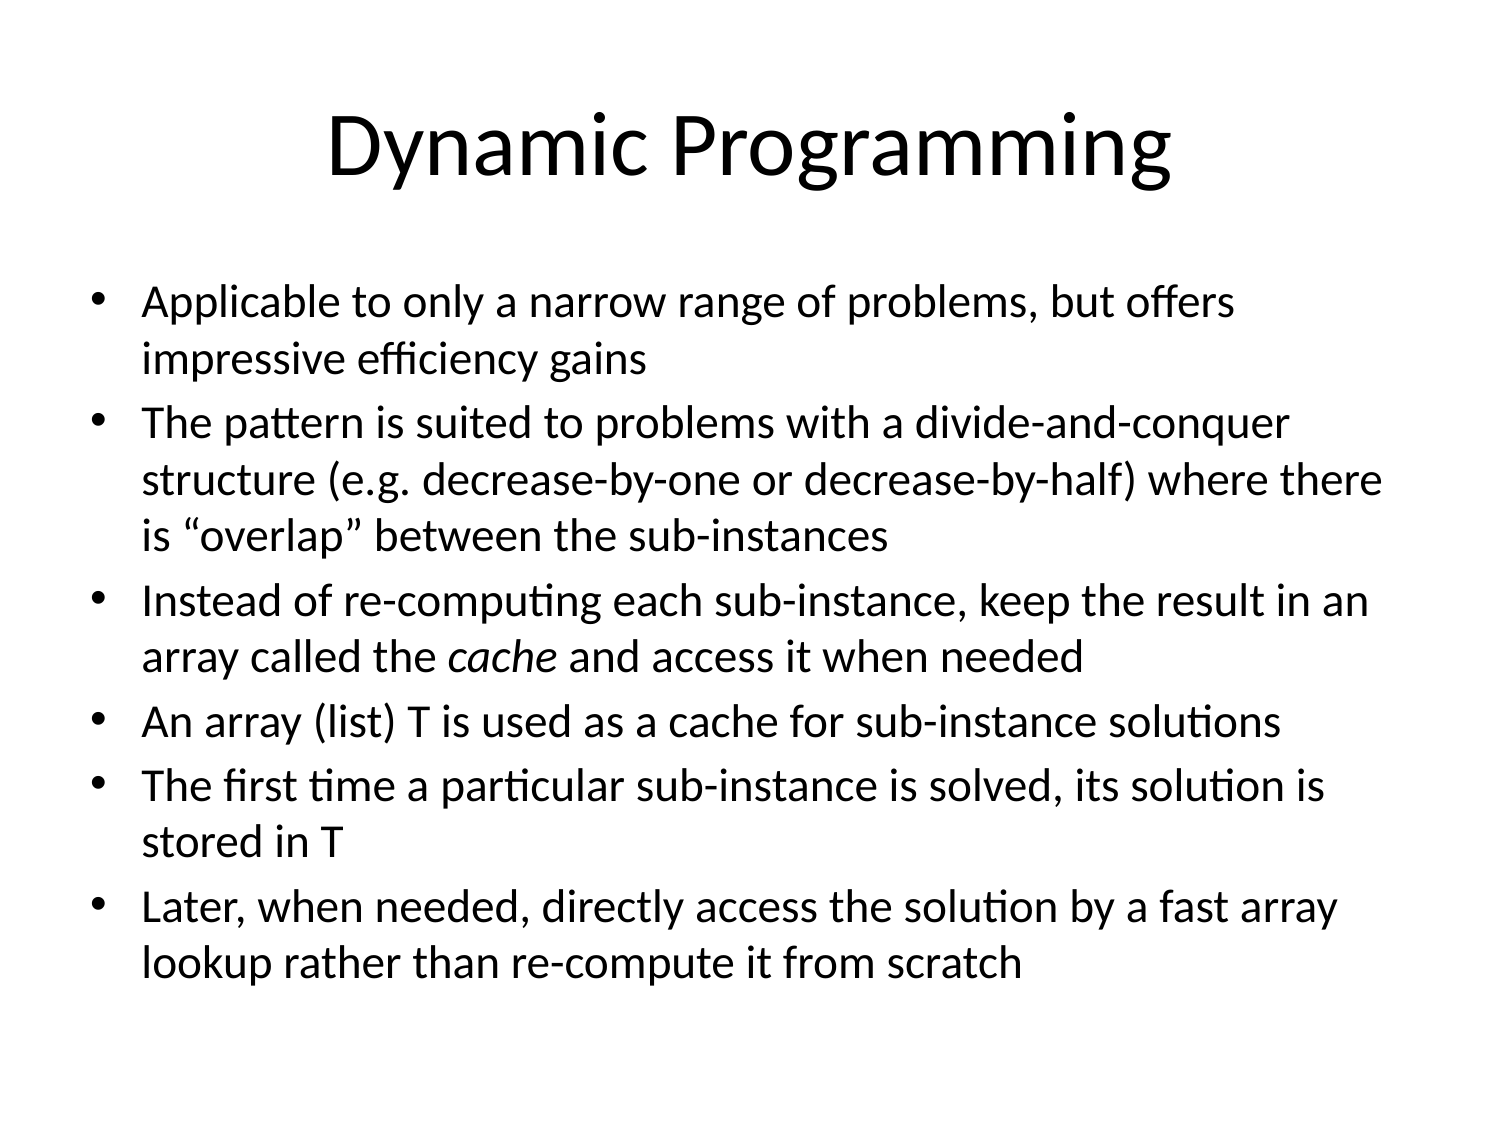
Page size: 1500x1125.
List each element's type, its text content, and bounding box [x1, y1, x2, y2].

title Dynamic Programming [75, 45, 1425, 233]
list Applicable to only a narrow range of problems, but offers impressive efficiency gains The pattern is suited to problems with a divide-and-conquer structure (e.g. decrease-by-one or decrease-by-half) where there is “overlap” between the sub-instances Instead of re-computing each sub-instance, keep the result in an array called the cache and access it when needed An array (list) T is used as a cache for sub-instance solutions The first time a particular sub-instance is solved, its solution is stored in T Later, when needed, directly access the solution by a fast array lookup rather than re-compute it from scratch [75, 262, 1425, 1005]
